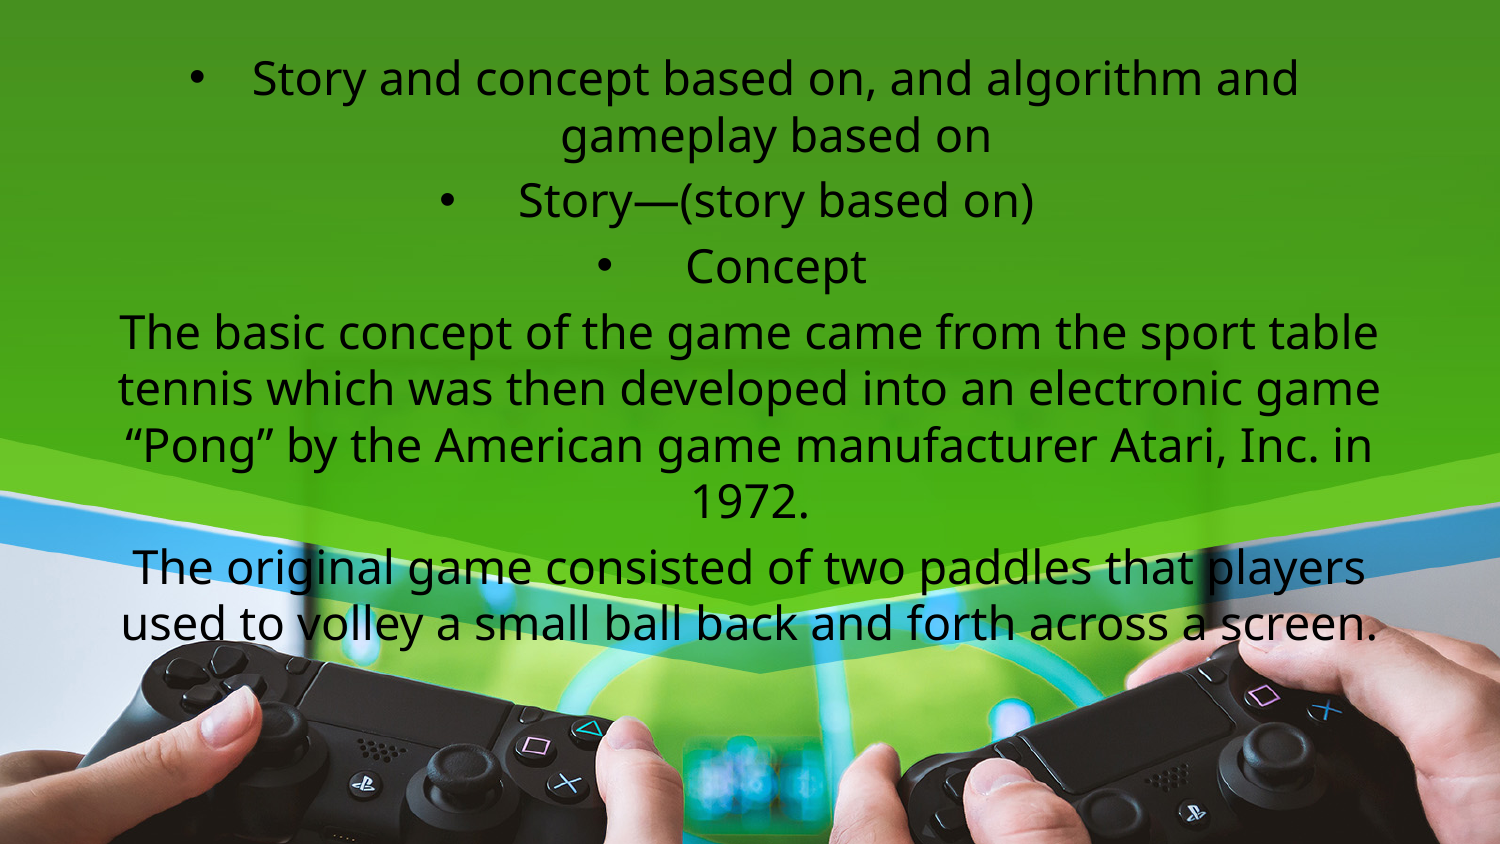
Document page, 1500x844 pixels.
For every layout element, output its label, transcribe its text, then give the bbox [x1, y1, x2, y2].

list Story and concept based on, and algorithm and gameplay based on Story—(story based on) Concept The basic concept of the game came from the sport table tennis which was then developed into an electronic game “Pong” by the American game manufacturer Atari, Inc. in 1972. The original game consisted of two paddles that players used to volley a small ball back and forth across a screen. [73, 41, 1427, 667]
picture [0, 0, 1500, 844]
